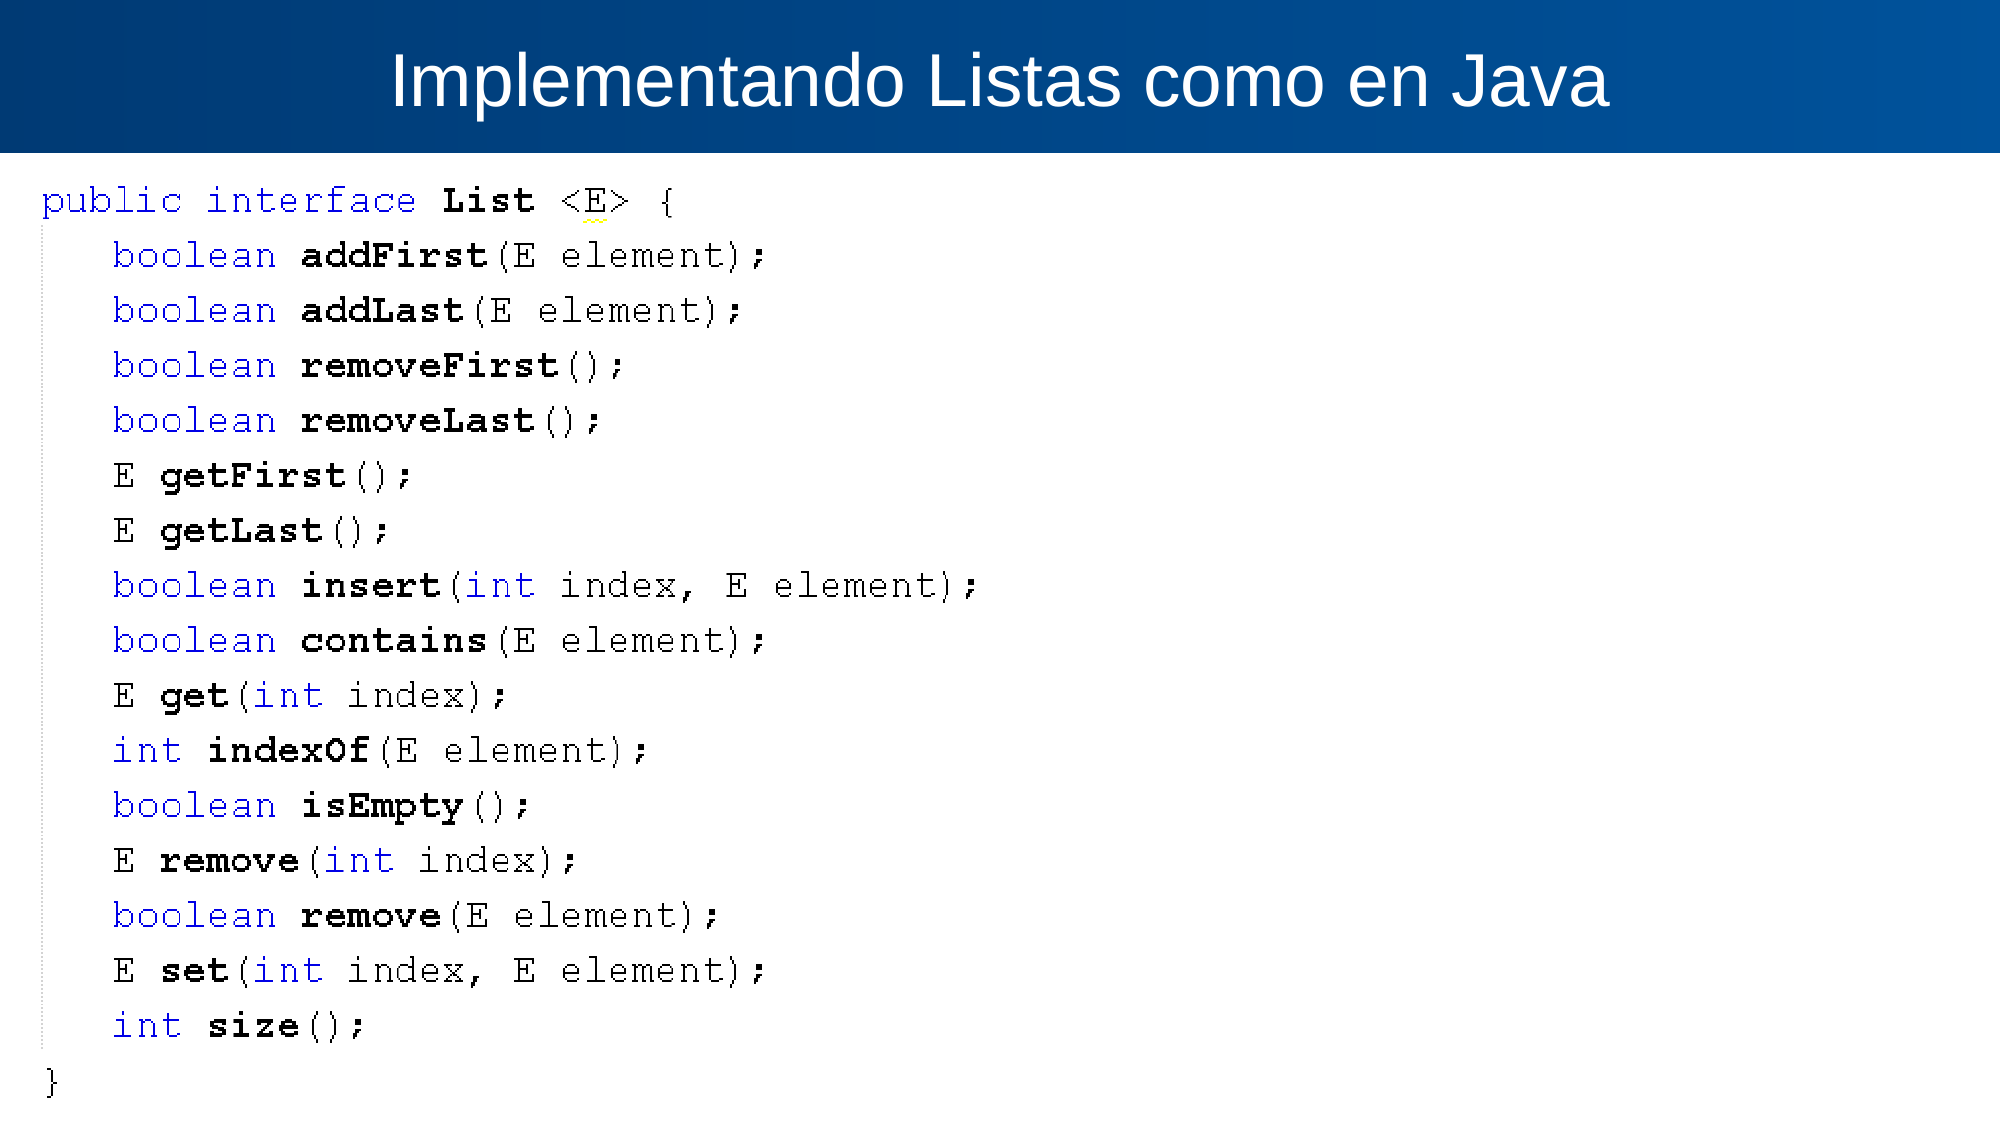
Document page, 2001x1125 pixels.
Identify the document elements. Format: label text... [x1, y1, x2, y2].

text_box Implementando Listas como en Java [0, 0, 2000, 154]
picture [15, 175, 1000, 1117]
